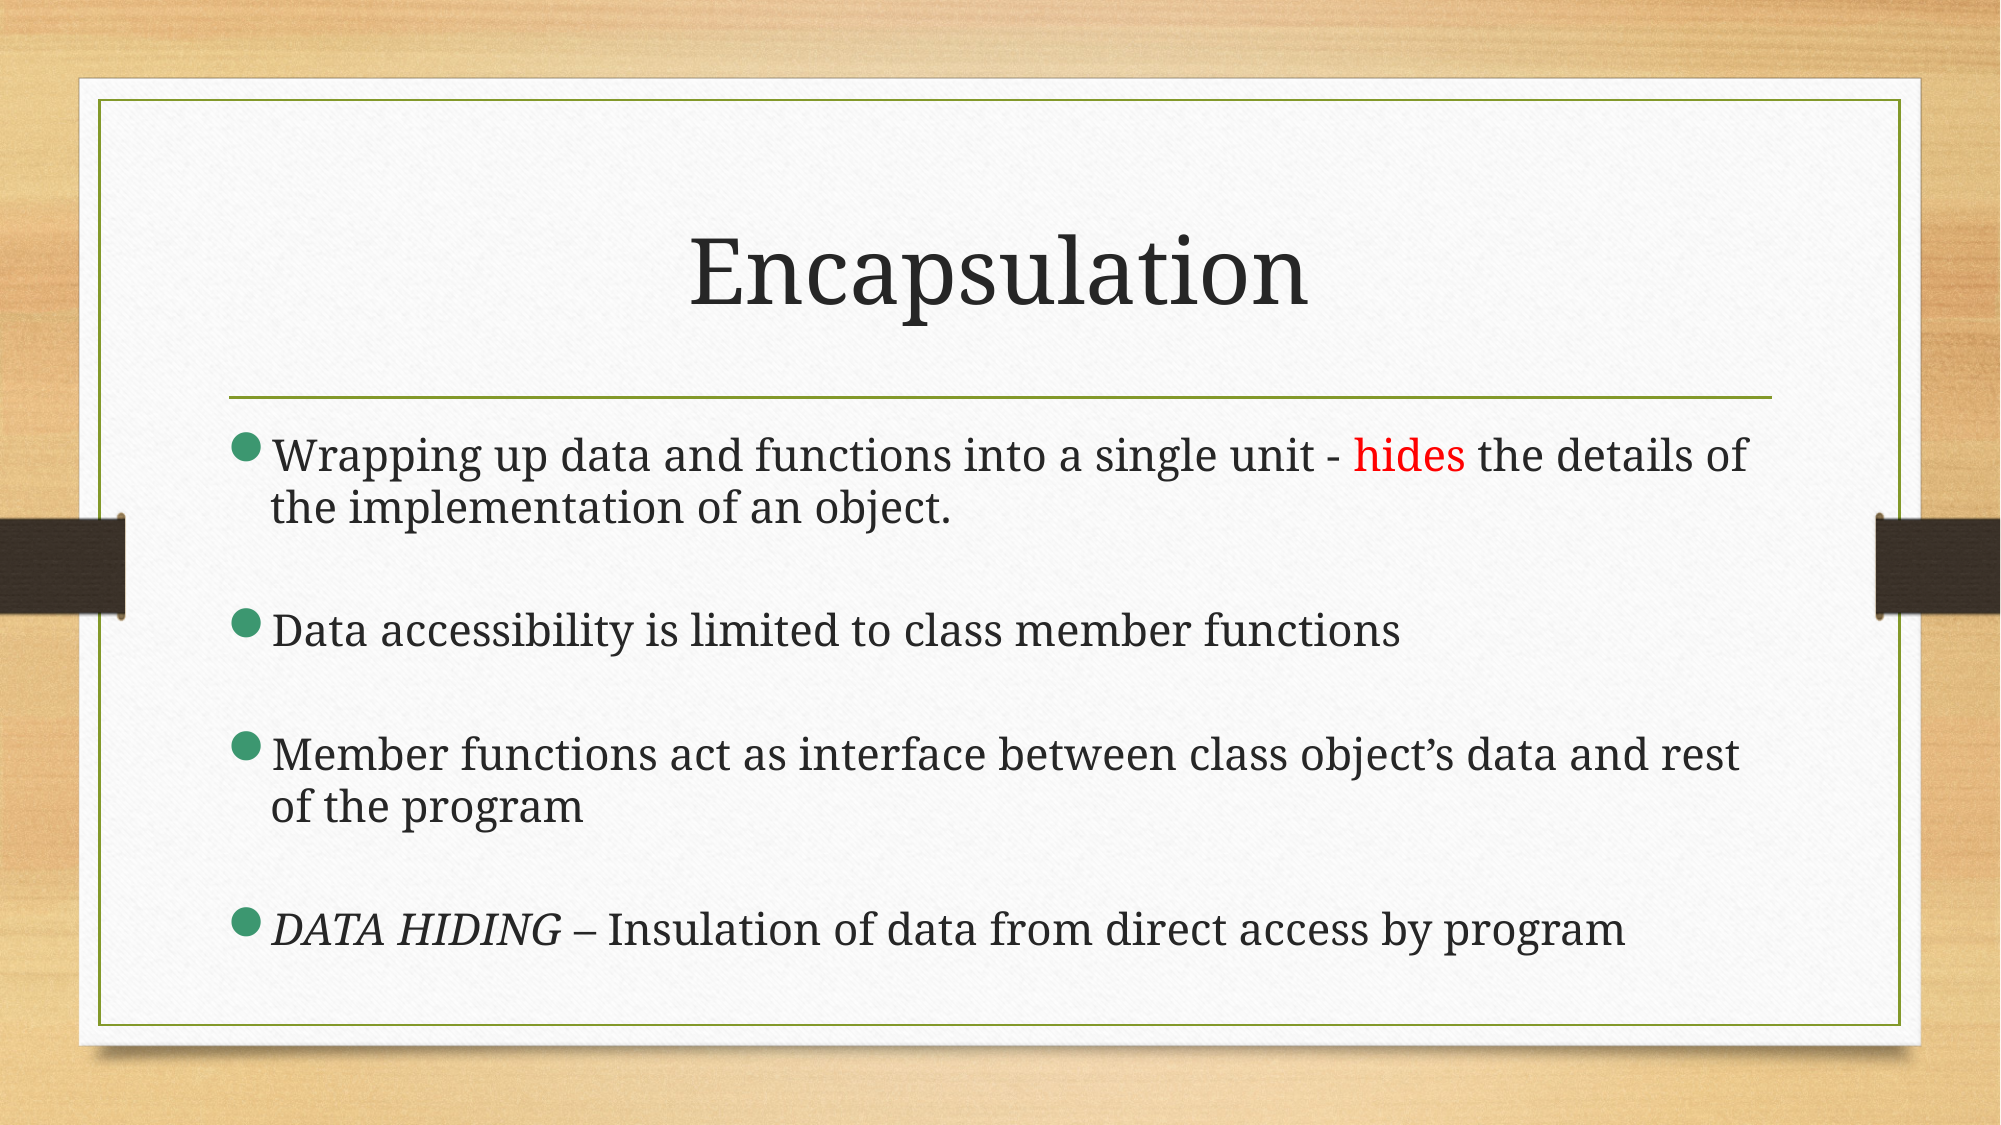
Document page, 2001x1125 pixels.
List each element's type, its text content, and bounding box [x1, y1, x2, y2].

title Encapsulation [212, 161, 1788, 375]
list Wrapping up data and functions into a single unit - hides the details of the implementation of an object. Data accessibility is limited to class member functions Member functions act as interface between class object’s data and rest of the program DATA HIDING – Insulation of data from direct access by program [212, 419, 1788, 964]
picture [0, 0, 2001, 1125]
